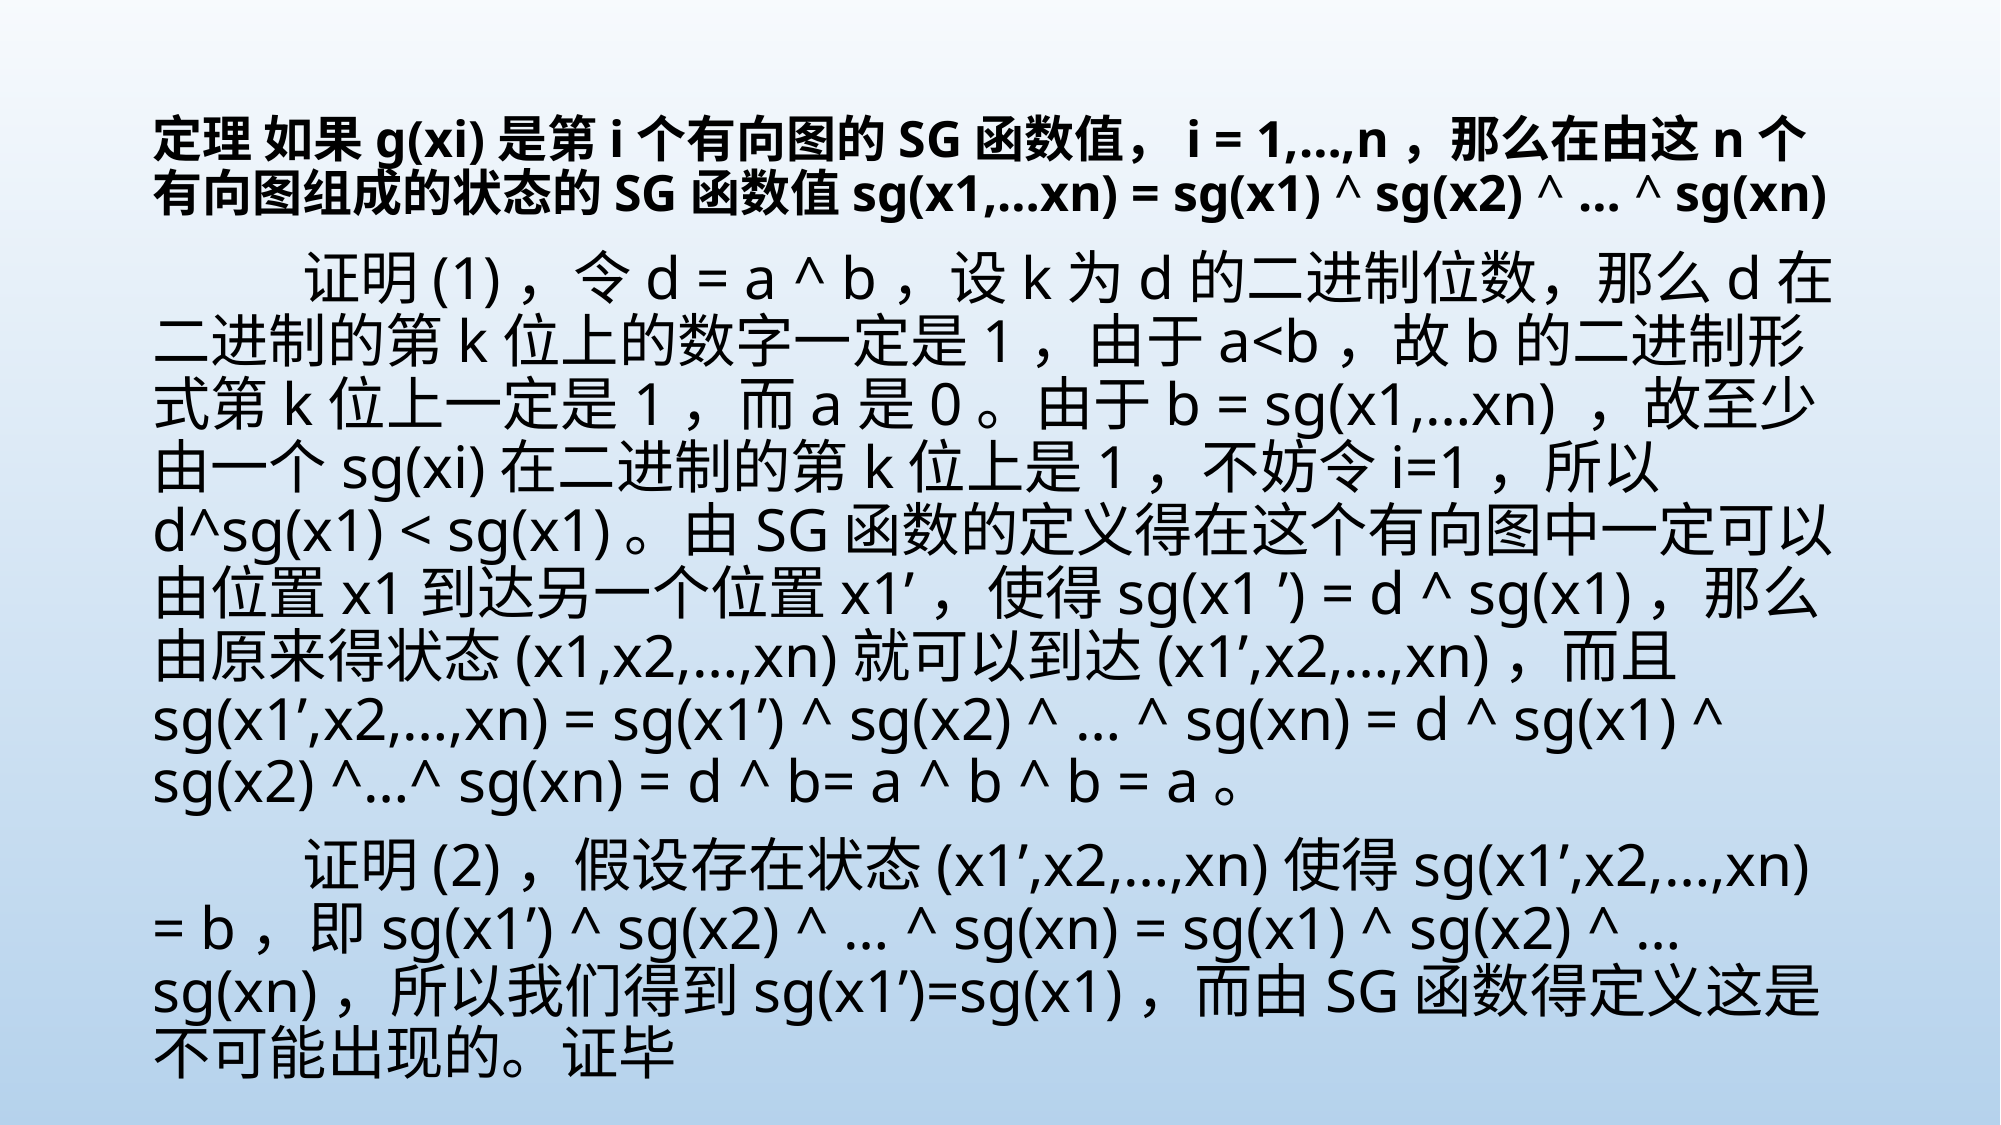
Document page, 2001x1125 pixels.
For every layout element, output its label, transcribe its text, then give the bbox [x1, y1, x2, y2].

title 定理 如果g(xi)是第i个有向图的SG函数值，i = 1,…,n，那么在由这n个有向图组成的状态的SG函数值sg(x1,…xn) = sg(x1) ^ sg(x2) ^ … ^ sg(xn) [137, 59, 1863, 242]
list 证明(1)，令d = a ^ b，设k为d的二进制位数，那么d在二进制的第k位上的数字一定是1，由于a<b，故b的二进制形式第k位上一定是1，而a是0。由于b = sg(x1,…xn) ，故至少由一个sg(xi)在二进制的第k位上是1，不妨令i=1，所以d^sg(x1) < sg(x1)。由SG函数的定义得在这个有向图中一定可以由位置x1到达另一个位置x1’，使得sg(x1 ’) = d ^ sg(x1)，那么由原来得状态(x1,x2,…,xn)就可以到达(x1’,x2,…,xn)，而且sg(x1’,x2,…,xn) = sg(x1’) ^ sg(x2) ^ … ^ sg(xn) = d ^ sg(x1) ^ sg(x2) ^…^ sg(xn) = d ^ b= a ^ b ^ b = a。 证明(2)，假设存在状态(x1’,x2,…,xn)使得sg(x1’,x2,…,xn) = b，即sg(x1’) ^ sg(x2) ^ … ^ sg(xn) = sg(x1) ^ sg(x2) ^ … sg(xn)，所以我们得到sg(x1’)=sg(x1)，而由SG函数得定义这是不可能出现的。证毕 [137, 242, 1863, 1125]
